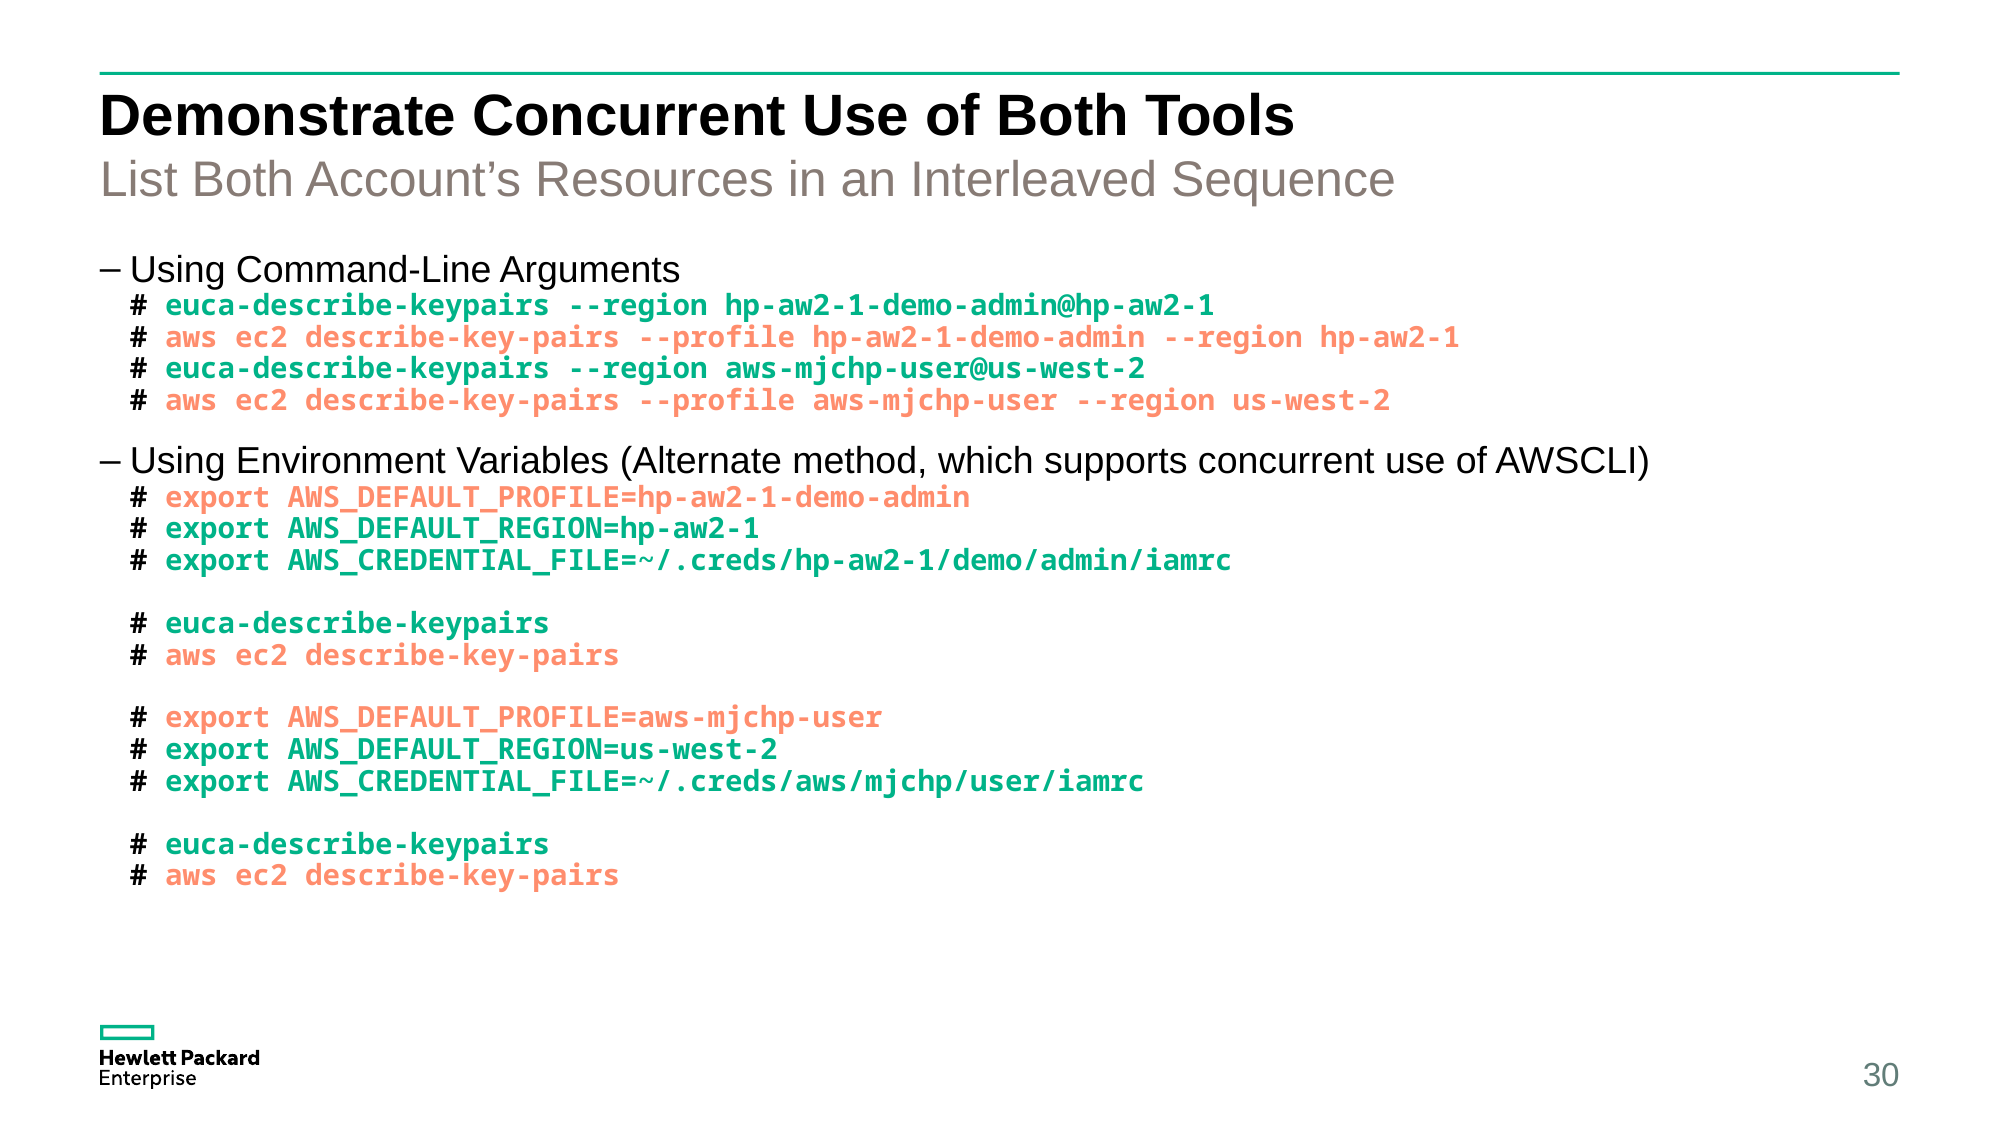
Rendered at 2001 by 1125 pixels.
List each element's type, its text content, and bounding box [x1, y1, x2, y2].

slide_number 30 [1812, 1054, 1900, 1093]
title Demonstrate Concurrent Use of Both Tools [99, 85, 1900, 153]
list List Both Account’s Resources in an Interleaved Sequence [99, 153, 1900, 216]
list Using Command-Line Arguments # euca-describe-keypairs --region hp-aw2-1-demo-admin@hp-aw2-1 # aws ec2 describe-key-pairs --profile hp-aw2-1-demo-admin --region hp-aw2-1 # euca-describe-keypairs --region aws-mjchp-user@us-west-2 # aws ec2 describe-key-pairs --profile aws-mjchp-user --region us-west-2 Using Environment Variables (Alternate method, which supports concurrent use of AWSCLI) # export AWS_DEFAULT_PROFILE=hp-aw2-1-demo-admin # export AWS_DEFAULT_REGION=hp-aw2-1 # export AWS_CREDENTIAL_FILE=~/.creds/hp-aw2-1/demo/admin/iamrc # euca-describe-keypairs # aws ec2 describe-key-pairs # export AWS_DEFAULT_PROFILE=aws-mjchp-user # export AWS_DEFAULT_REGION=us-west-2 # export AWS_CREDENTIAL_FILE=~/.creds/aws/mjchp/user/iamrc # euca-describe-keypairs # aws ec2 describe-key-pairs [99, 249, 1900, 1000]
